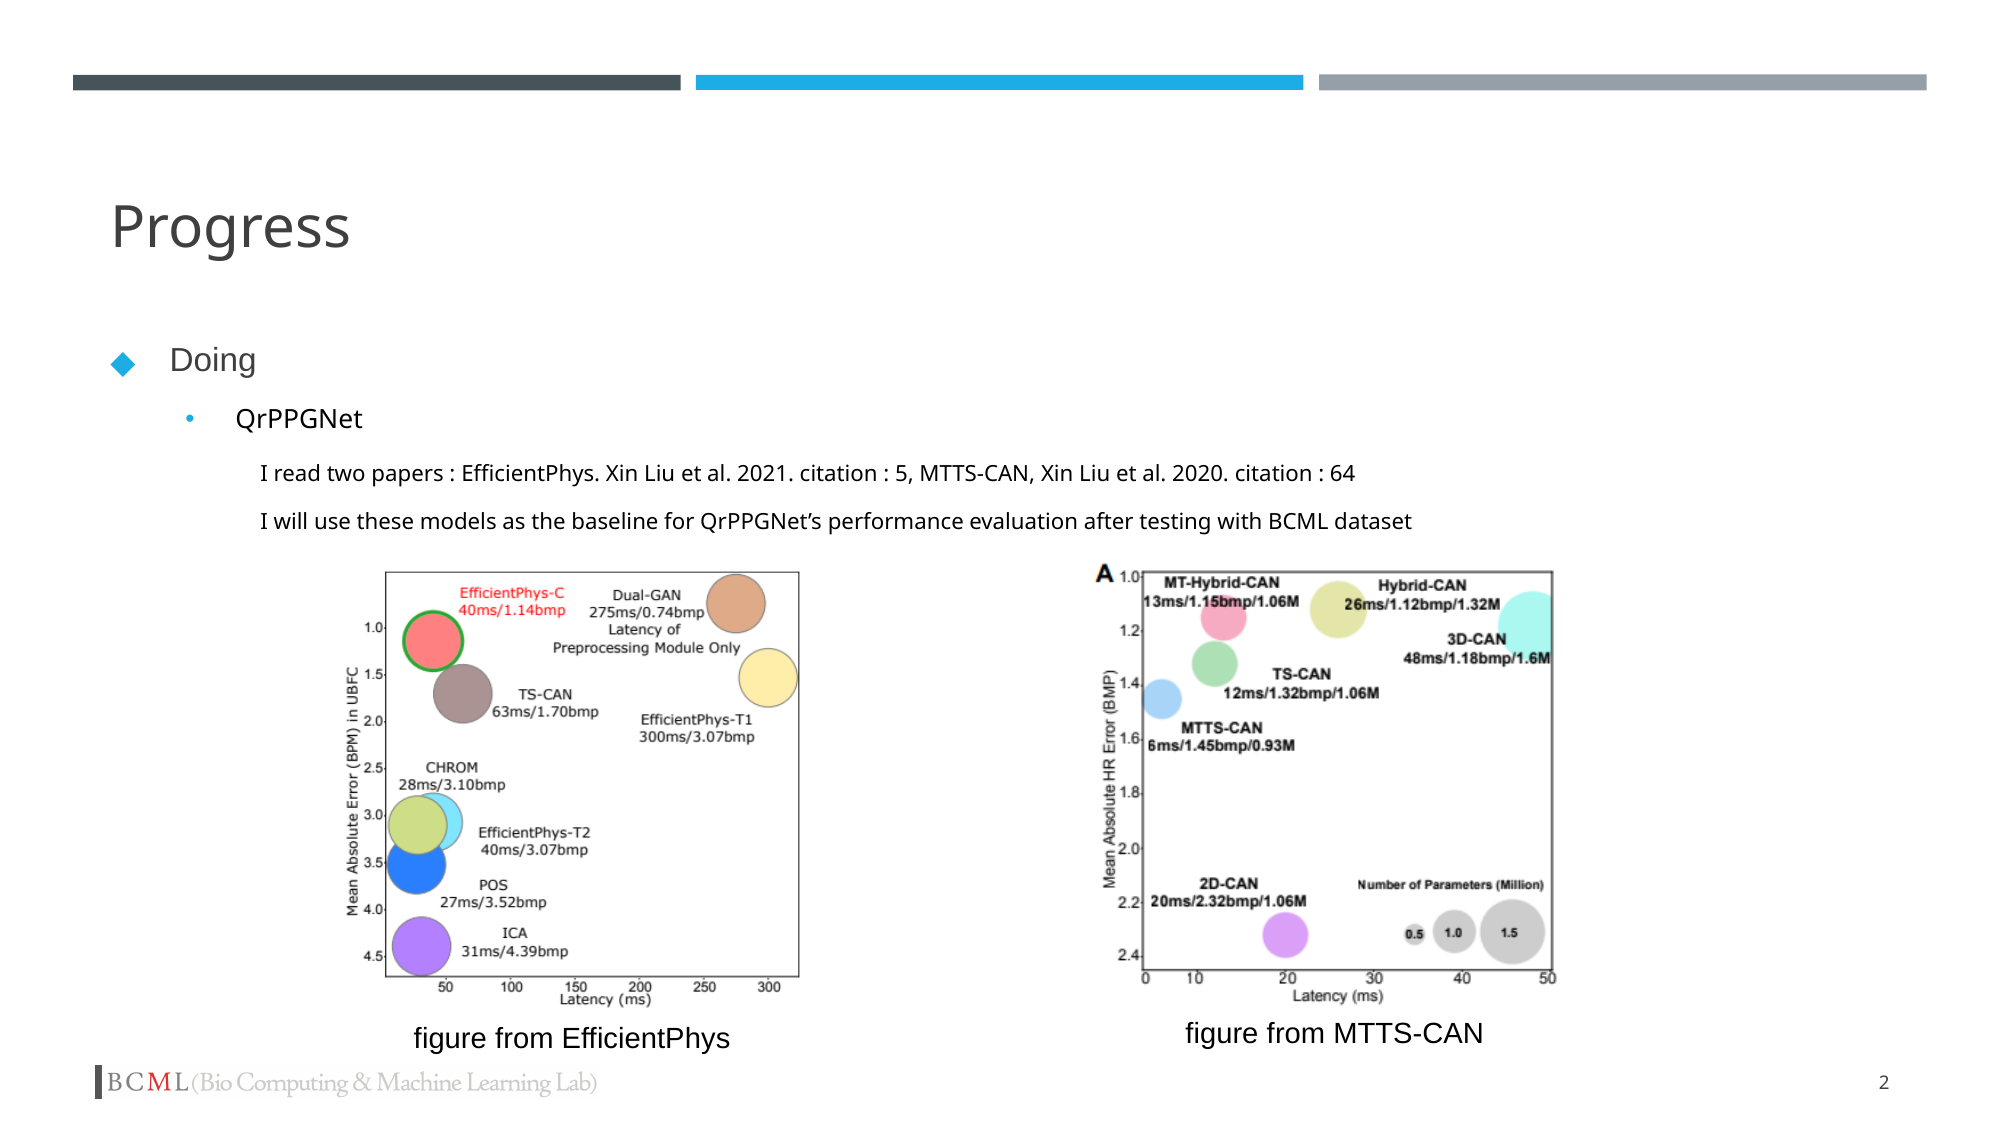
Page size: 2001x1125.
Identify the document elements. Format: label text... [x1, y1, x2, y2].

picture [1076, 543, 1567, 1011]
list Doing QrPPGNet I read two papers : EfficientPhys. Xin Liu et al. 2021. citation : 5, MTTS-CAN, Xin Liu et al. 2020. citation : 64 I will use these models as the baseline for QrPPGNet’s performance evaluation after testing with BCML dataset [95, 313, 1905, 1010]
slide_number ‹#› [1732, 1053, 1905, 1114]
picture [334, 558, 812, 1010]
title Progress [95, 115, 1905, 267]
text_box figure from EfficientPhys [398, 1018, 748, 1063]
text_box figure from MTTS-CAN [1170, 1019, 1501, 1057]
picture [94, 1064, 601, 1099]
